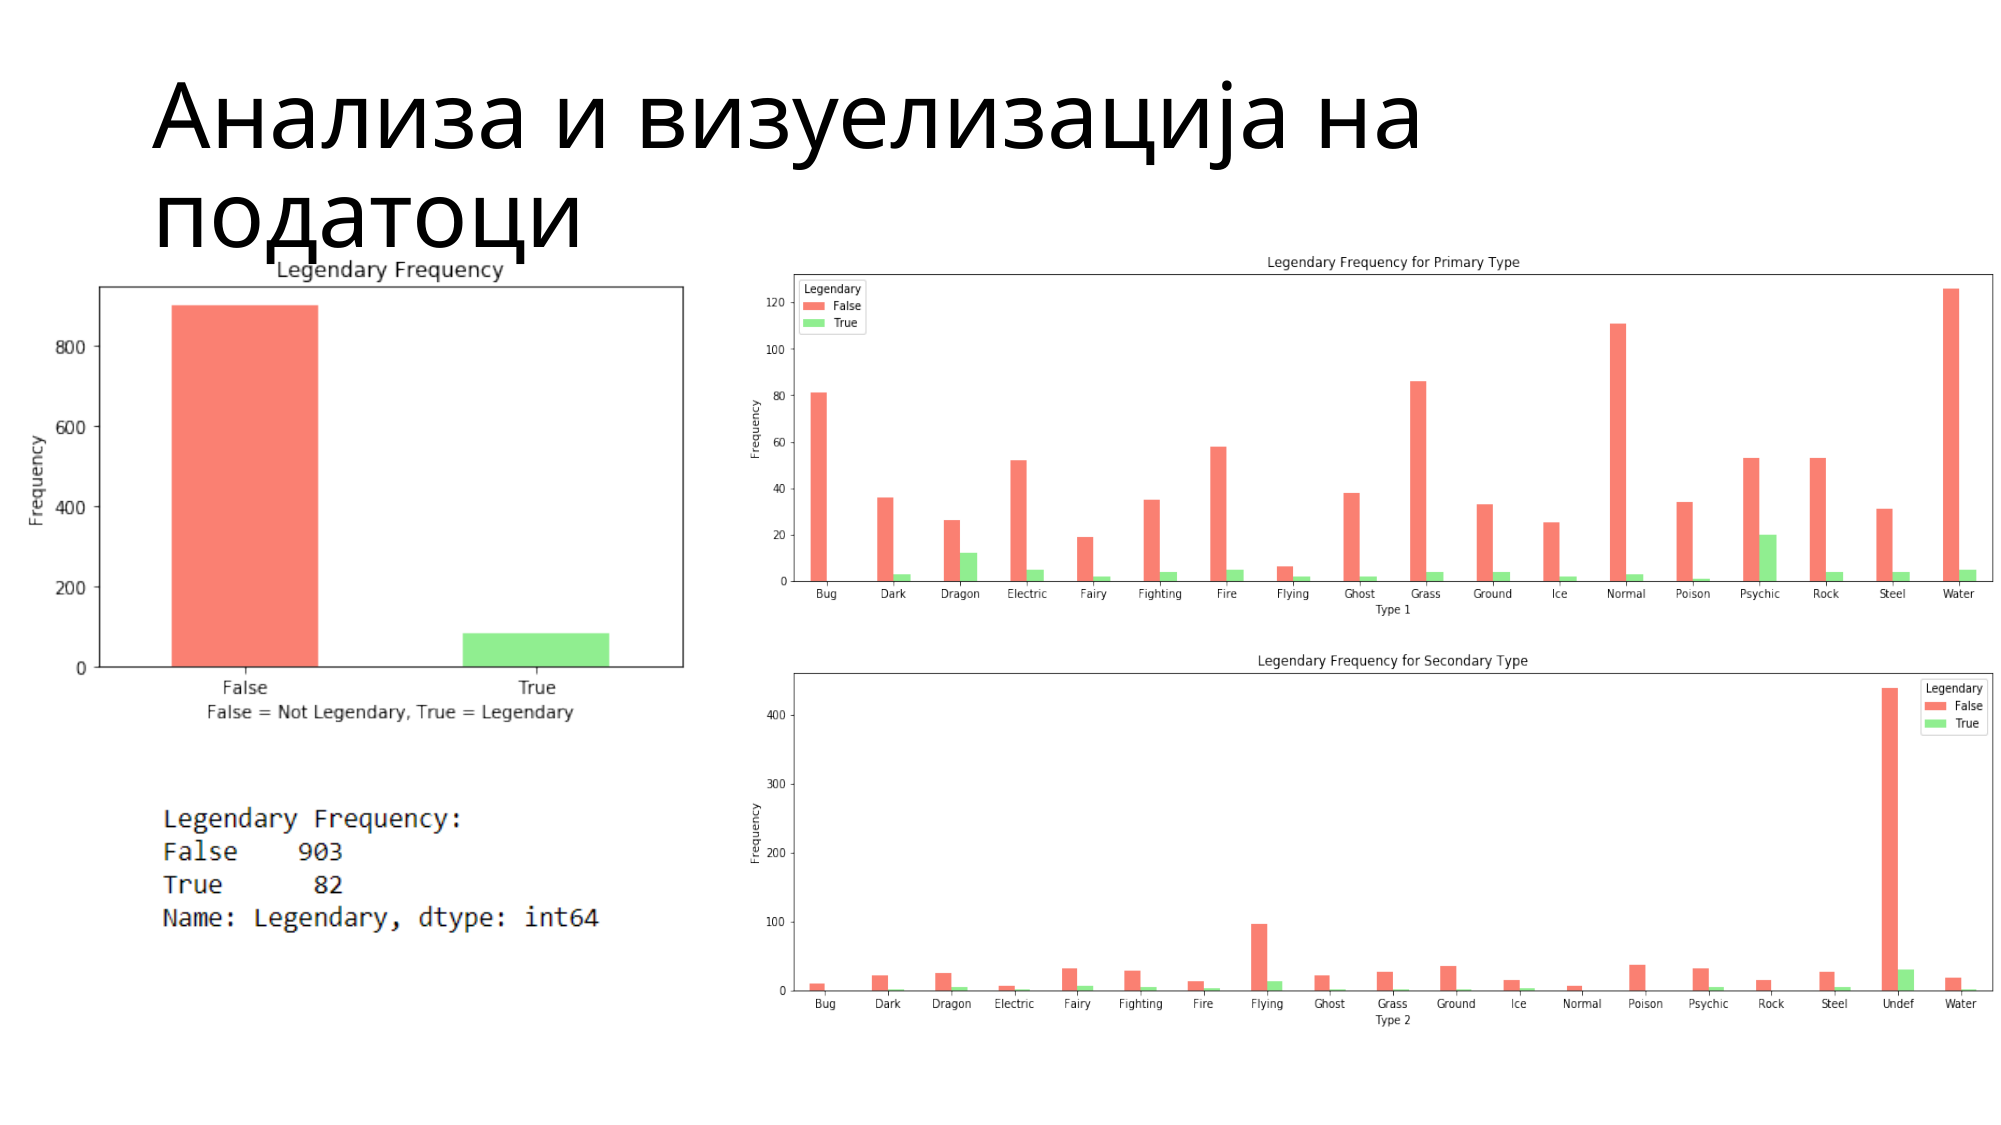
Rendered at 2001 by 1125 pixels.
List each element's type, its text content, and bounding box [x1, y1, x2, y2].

picture [743, 646, 2000, 1035]
picture [137, 793, 611, 958]
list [17, 249, 695, 733]
picture [743, 248, 2000, 624]
title Анализа и визуелизација на податоци [137, 59, 1863, 278]
